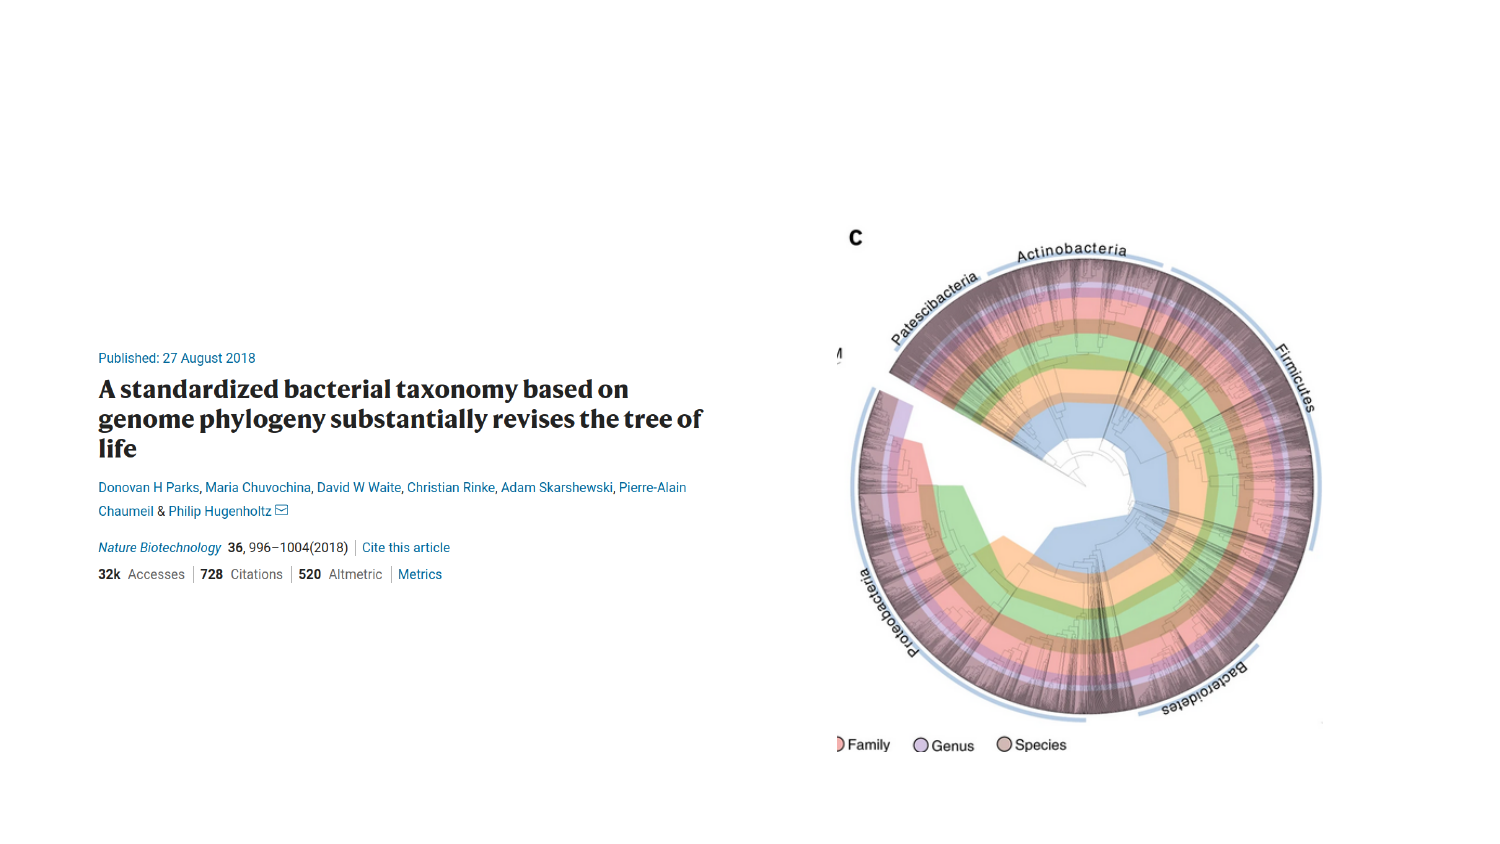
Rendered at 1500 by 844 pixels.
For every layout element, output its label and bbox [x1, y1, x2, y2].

picture [837, 195, 1351, 753]
picture [74, 337, 738, 609]
